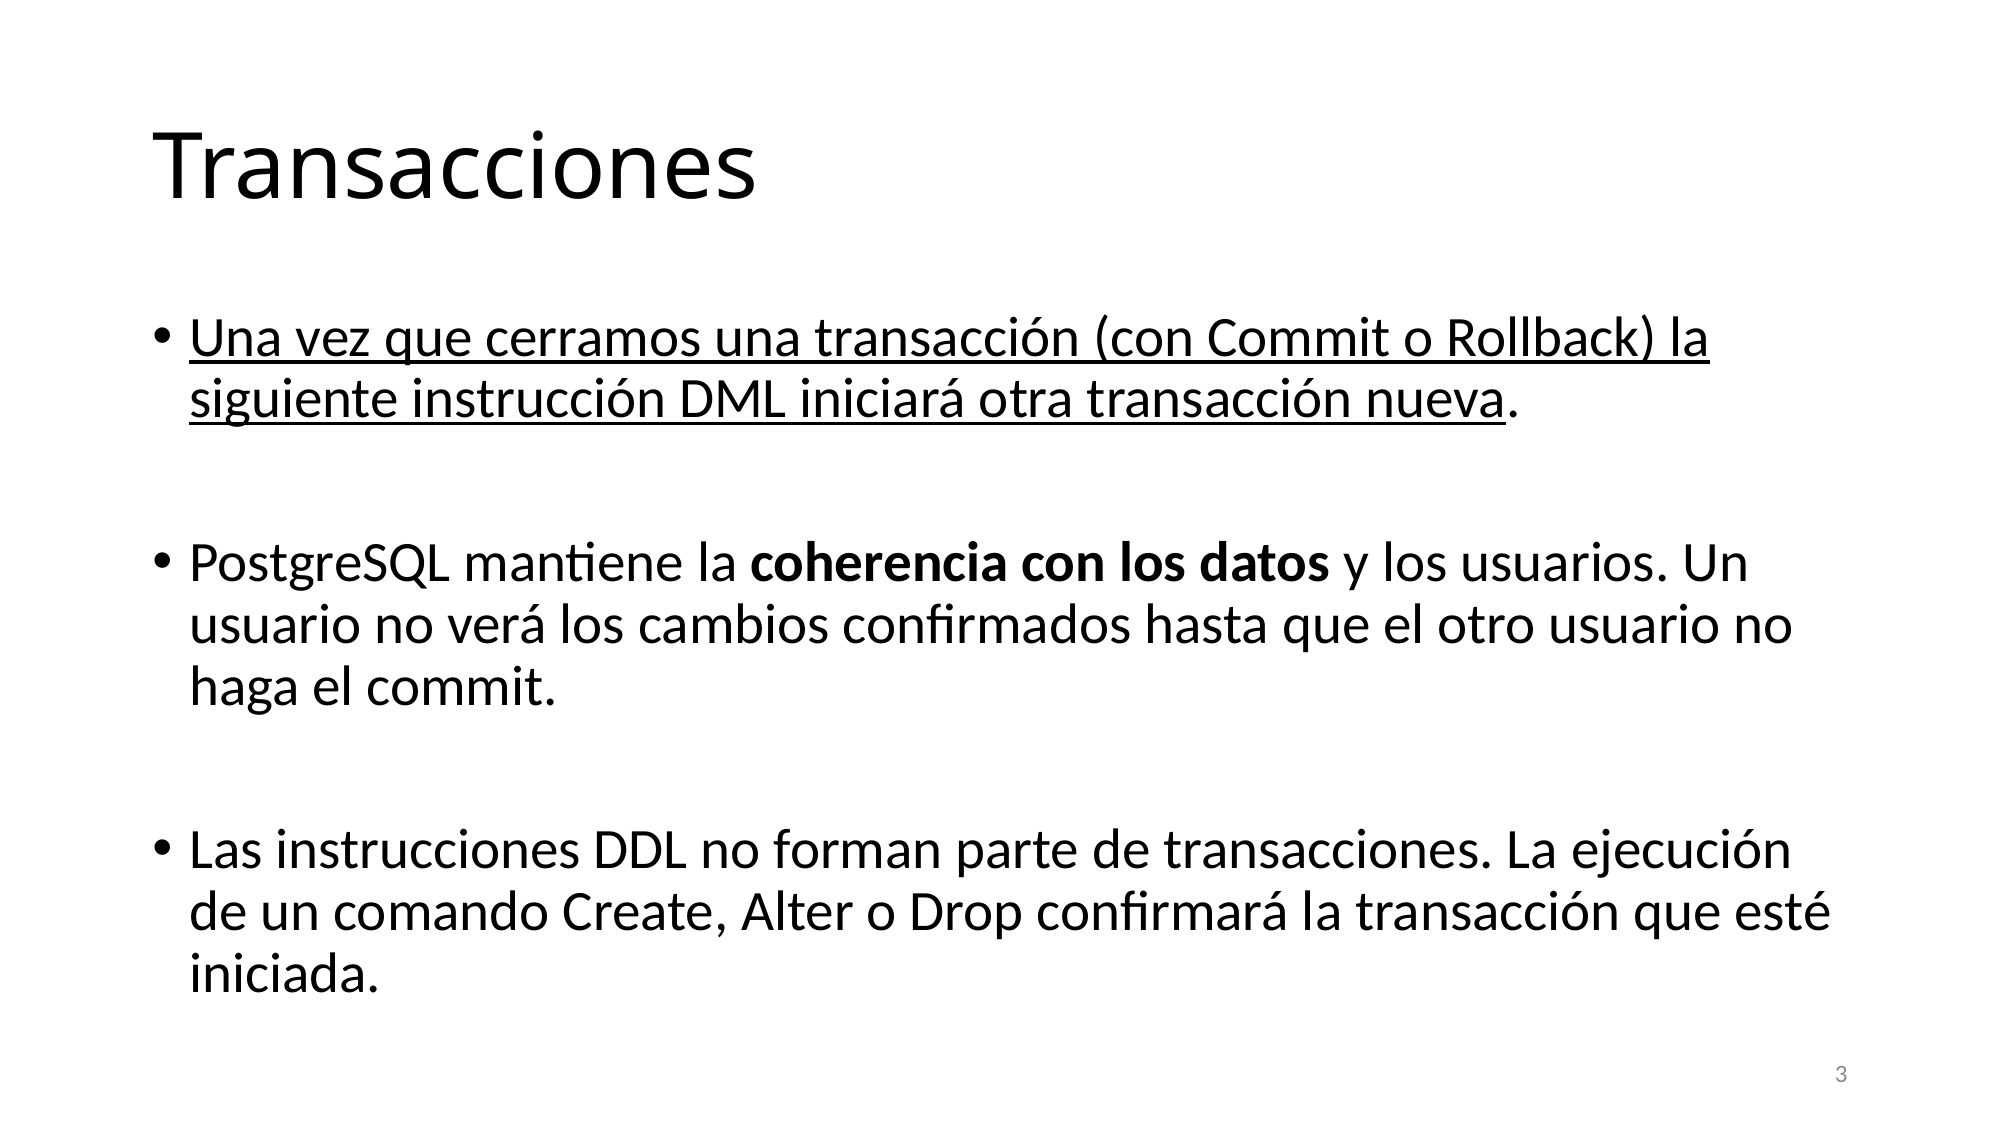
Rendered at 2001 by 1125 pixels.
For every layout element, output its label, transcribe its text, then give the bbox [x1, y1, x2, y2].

title Transacciones [137, 59, 1863, 278]
list Una vez que cerramos una transacción (con Commit o Rollback) la siguiente instrucción DML iniciará otra transacción nueva. PostgreSQL mantiene la coherencia con los datos y los usuarios. Un usuario no verá los cambios confirmados hasta que el otro usuario no haga el commit. Las instrucciones DDL no forman parte de transacciones. La ejecución de un comando Create, Alter o Drop confirmará la transacción que esté iniciada. [137, 299, 1863, 1014]
slide_number 3 [1412, 1042, 1863, 1103]
